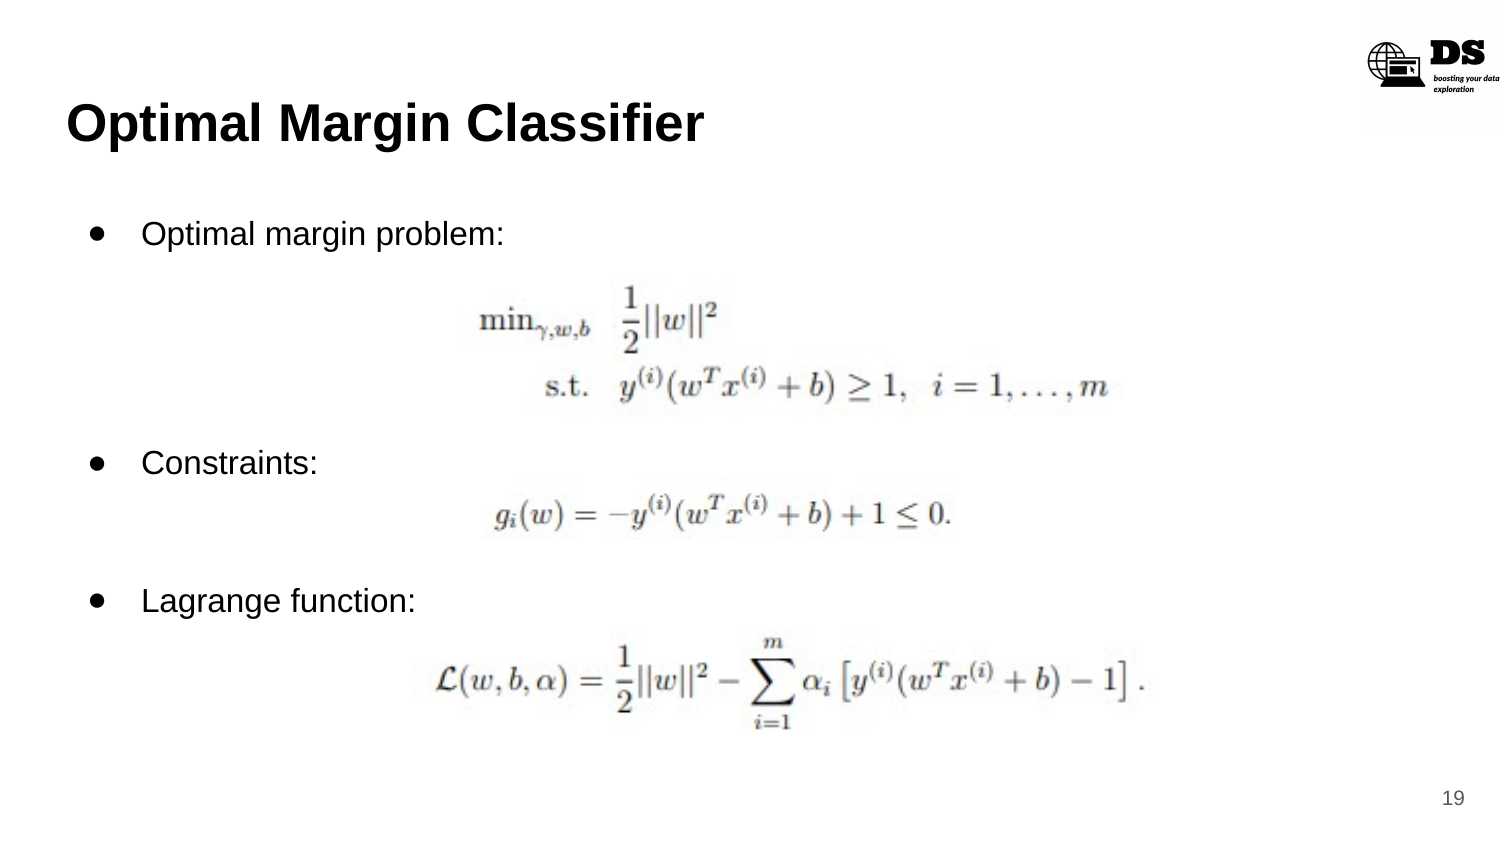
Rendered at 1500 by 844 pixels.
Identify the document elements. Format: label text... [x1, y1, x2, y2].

title Optimal Margin Classifier [51, 72, 1449, 167]
picture [1367, 0, 1500, 133]
slide_number ‹#› [1389, 764, 1480, 830]
picture [480, 476, 962, 551]
list Optimal margin problem: Constraints: Lagrange function: [51, 191, 1419, 758]
picture [412, 629, 1163, 738]
picture [459, 278, 1143, 423]
